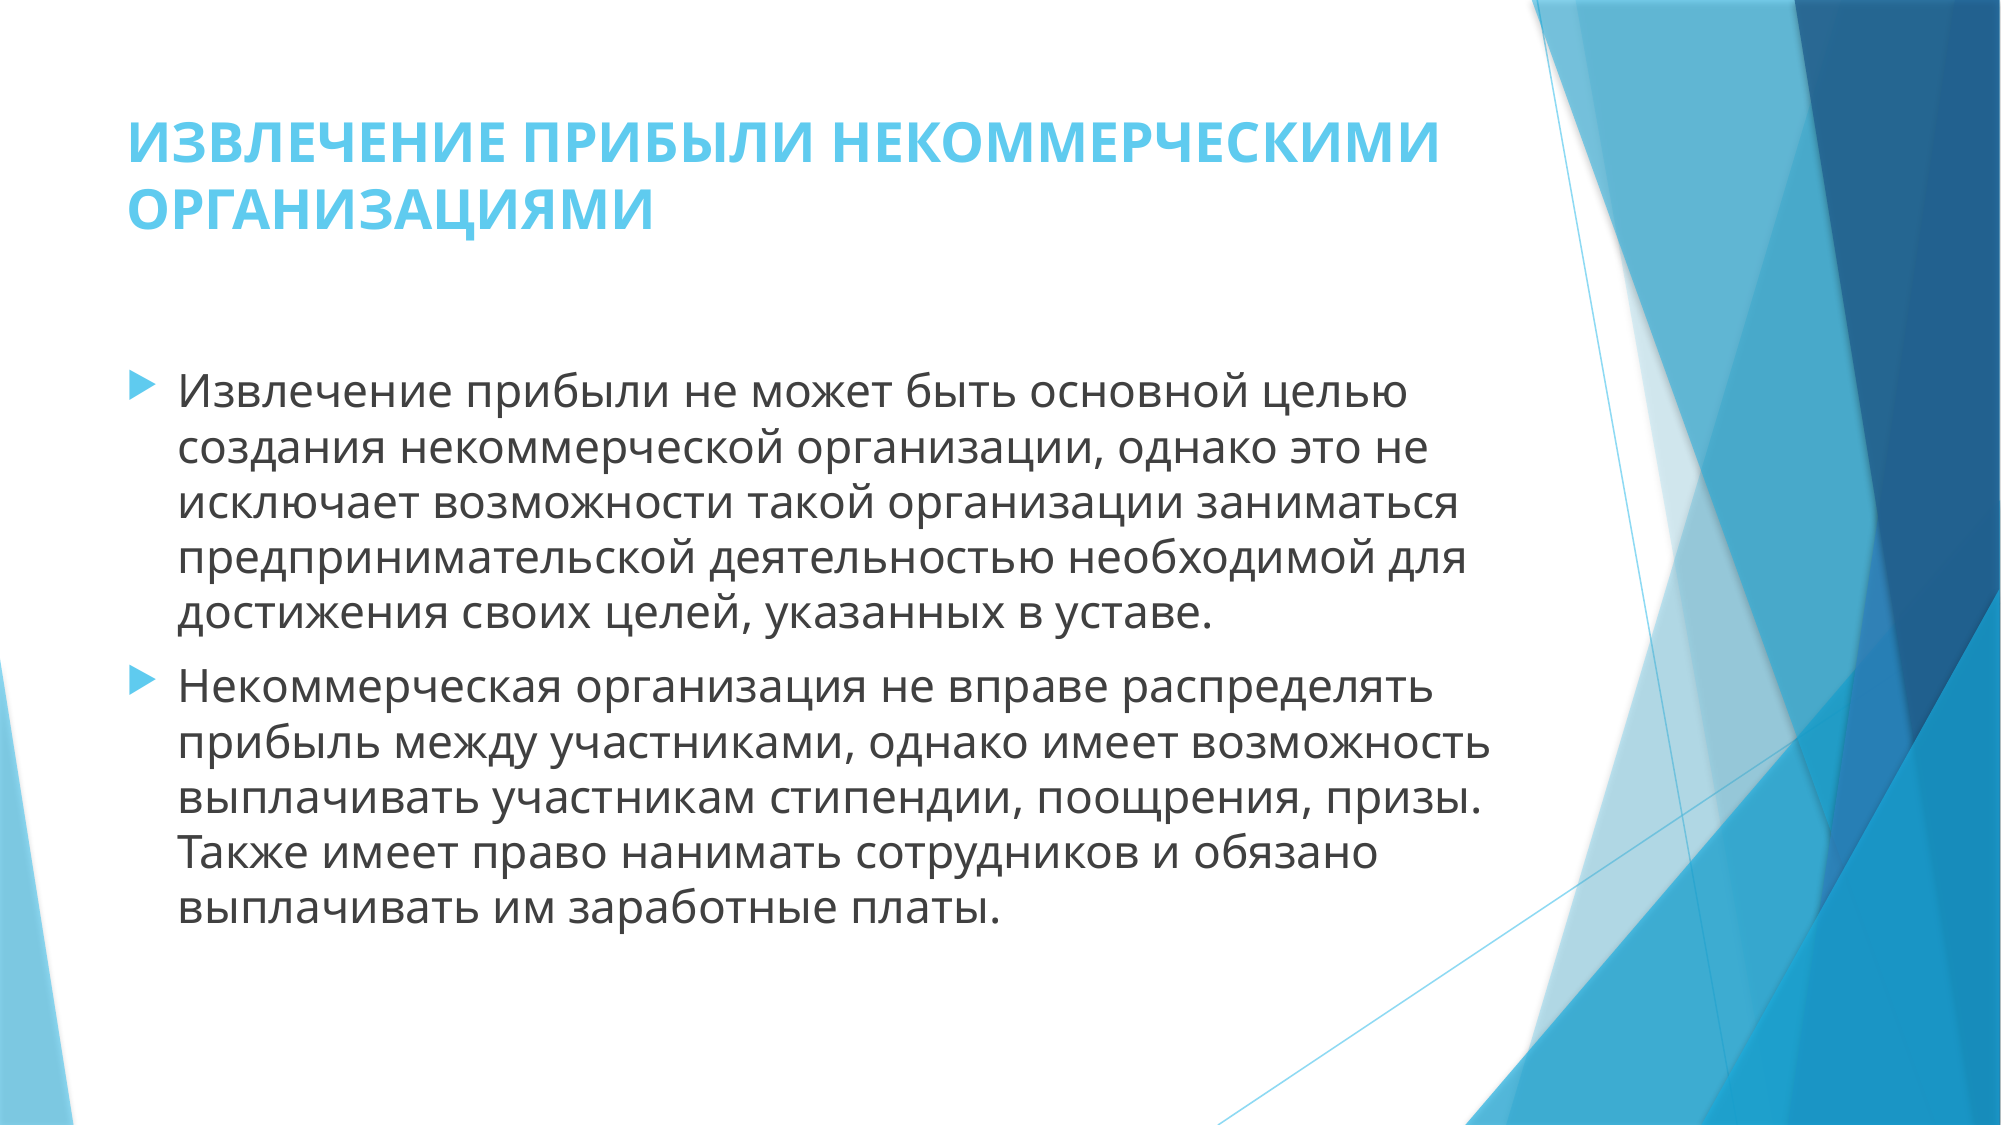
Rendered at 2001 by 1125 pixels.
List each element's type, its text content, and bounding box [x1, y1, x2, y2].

list Извлечение прибыли не может быть основной целью создания некоммерческой организации, однако это не исключает возможности такой организации заниматься предпринимательской деятельностью необходимой для достижения своих целей, указанных в уставе. Некоммерческая организация не вправе распределять прибыль между участниками, однако имеет возможность выплачивать участникам стипендии, поощрения, призы. Также имеет право нанимать сотрудников и обязано выплачивать им заработные платы. [111, 354, 1522, 992]
title ИЗВЛЕЧЕНИЕ ПРИБЫЛИ НЕКОММЕРЧЕСКИМИ ОРГАНИЗАЦИЯМИ [111, 99, 1522, 317]
